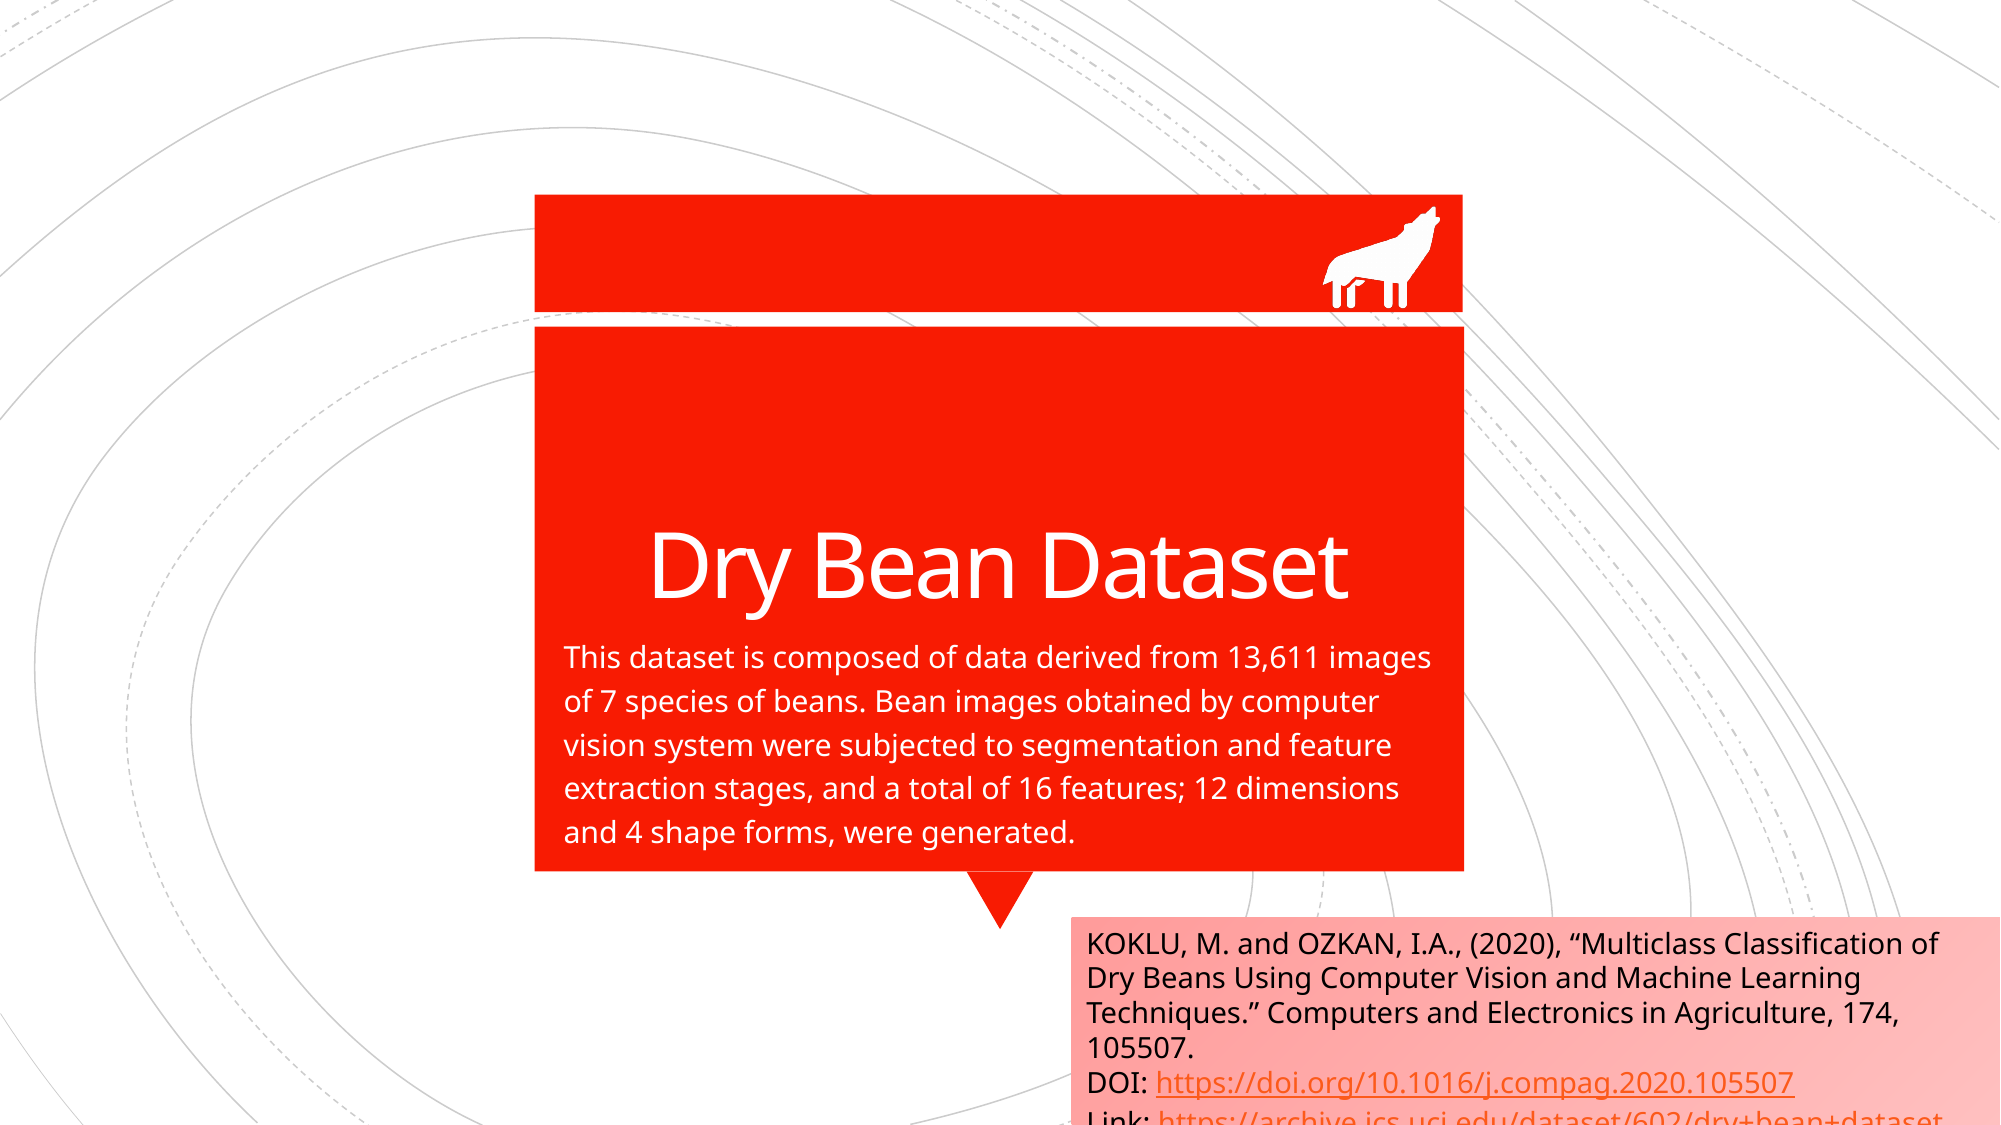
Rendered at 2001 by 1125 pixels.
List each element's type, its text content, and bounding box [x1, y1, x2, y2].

text_box KOKLU, M. and OZKAN, I.A., (2020), “Multiclass Classification of Dry Beans Using Computer Vision and Machine Learning Techniques.” Computers and Electronics in Agriculture, 174, 105507. DOI: https://doi.org/10.1016/j.compag.2020.105507 Link: https://archive.ics.uci.edu/dataset/602/dry+bean+dataset [1071, 917, 2000, 1125]
title Dry Bean Dataset [548, 340, 1450, 618]
picture [1311, 188, 1450, 327]
list This dataset is composed of data derived from 13,611 images of 7 species of beans. Bean images obtained by computer vision system were subjected to segmentation and feature extraction stages, and a total of 16 features; 12 dimensions and 4 shape forms, were generated. [548, 631, 1450, 859]
